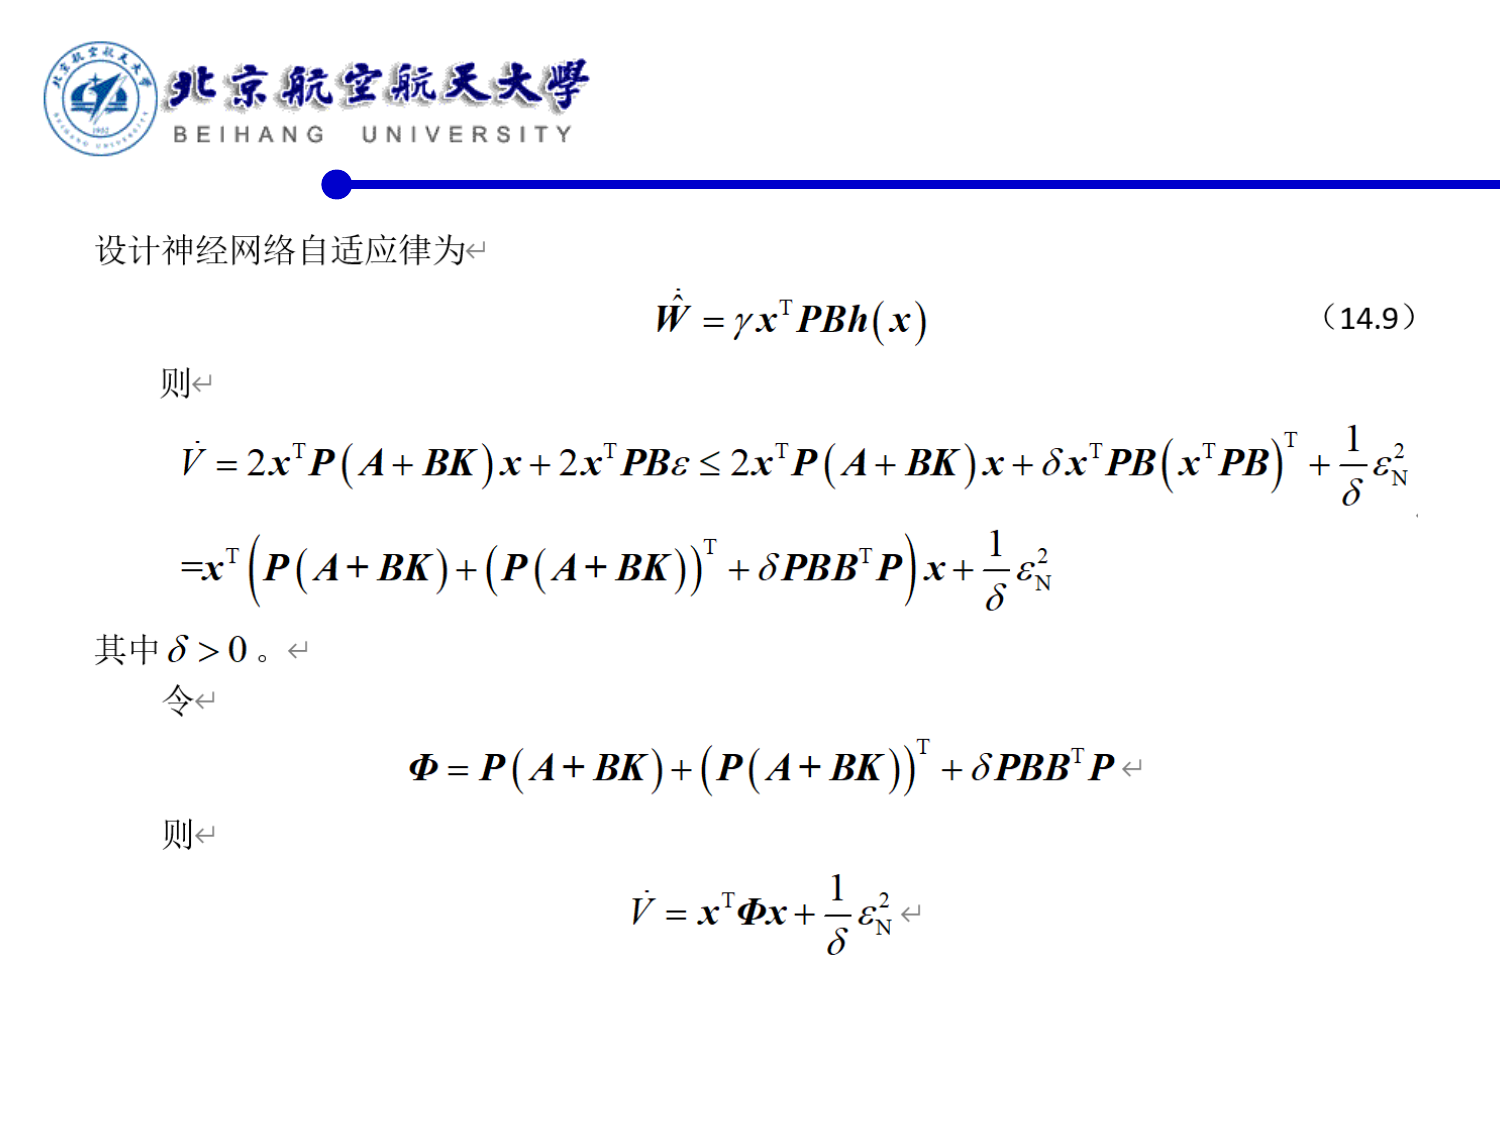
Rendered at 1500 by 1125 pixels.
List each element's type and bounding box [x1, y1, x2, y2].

picture [41, 37, 610, 161]
picture [82, 232, 1418, 962]
